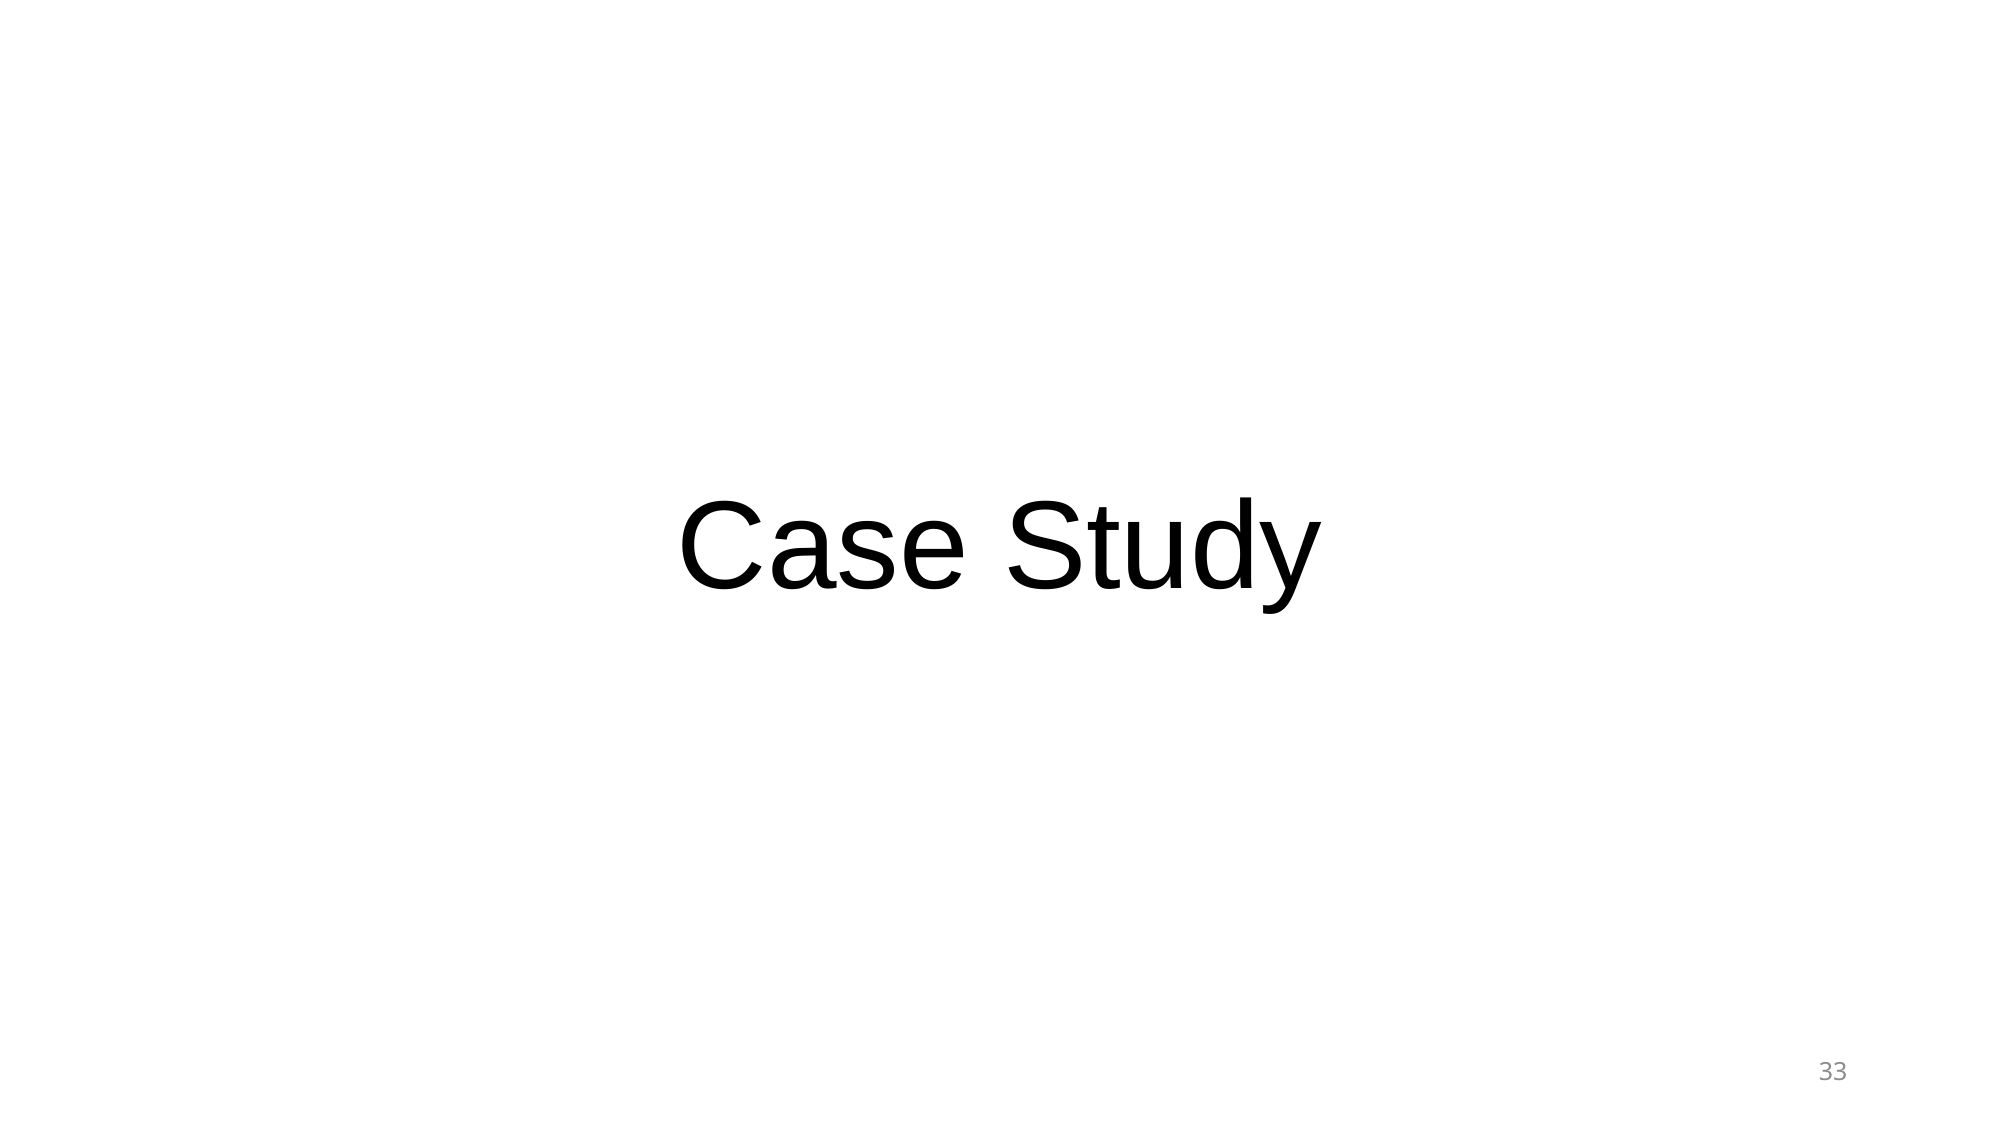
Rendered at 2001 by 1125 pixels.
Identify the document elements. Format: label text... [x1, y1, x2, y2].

title Case Study [249, 231, 1750, 624]
slide_number 33 [1412, 1042, 1863, 1103]
